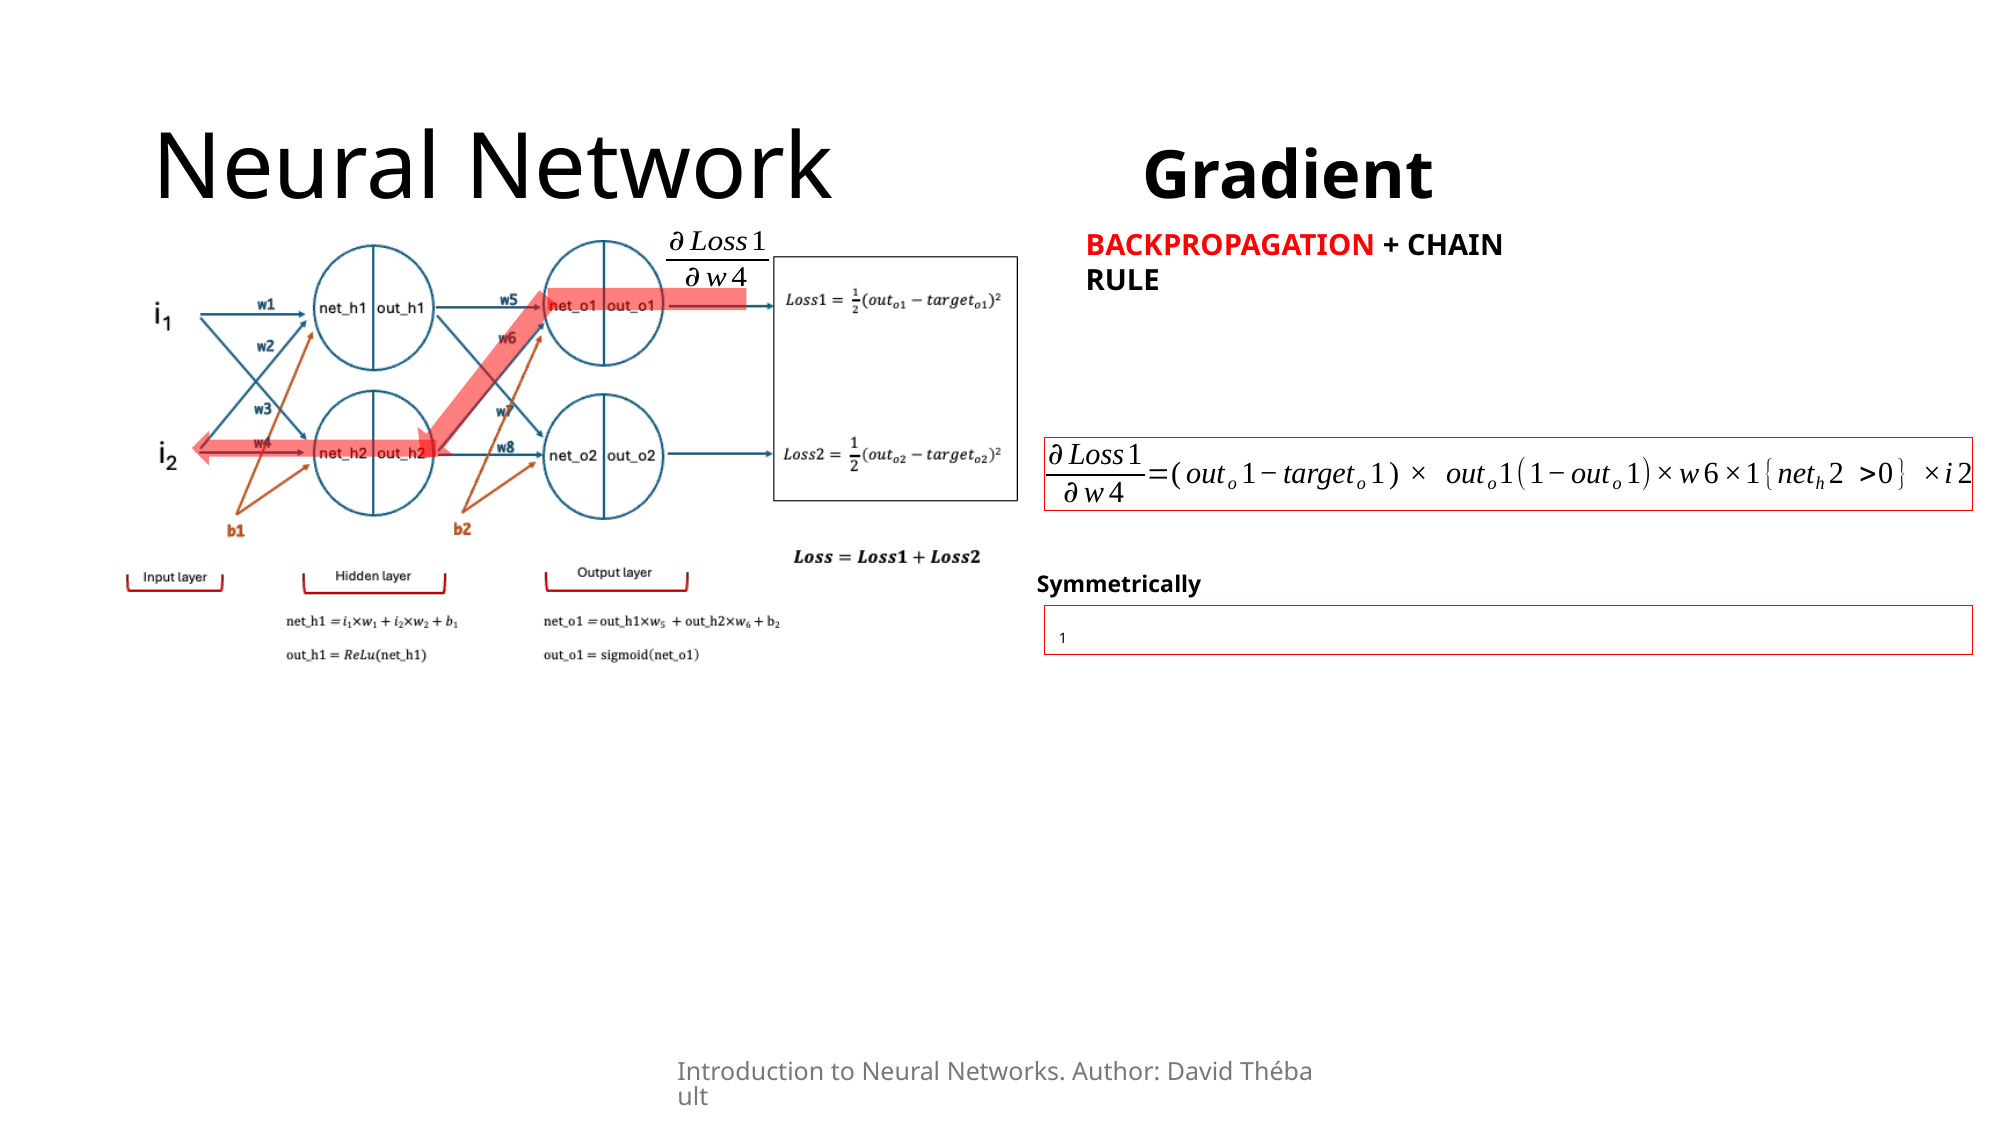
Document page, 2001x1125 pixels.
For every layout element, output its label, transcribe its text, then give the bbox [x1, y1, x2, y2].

text_box Symmetrically [1022, 562, 1233, 605]
text_box BACKPROPAGATION + CHAIN RULE [1070, 218, 1589, 304]
picture [124, 240, 1019, 672]
title Neural Network [137, 59, 1863, 278]
text_box Gradient [1127, 124, 1673, 220]
footer Introduction to Neural Networks. Author: David Thébault [662, 1042, 1338, 1103]
